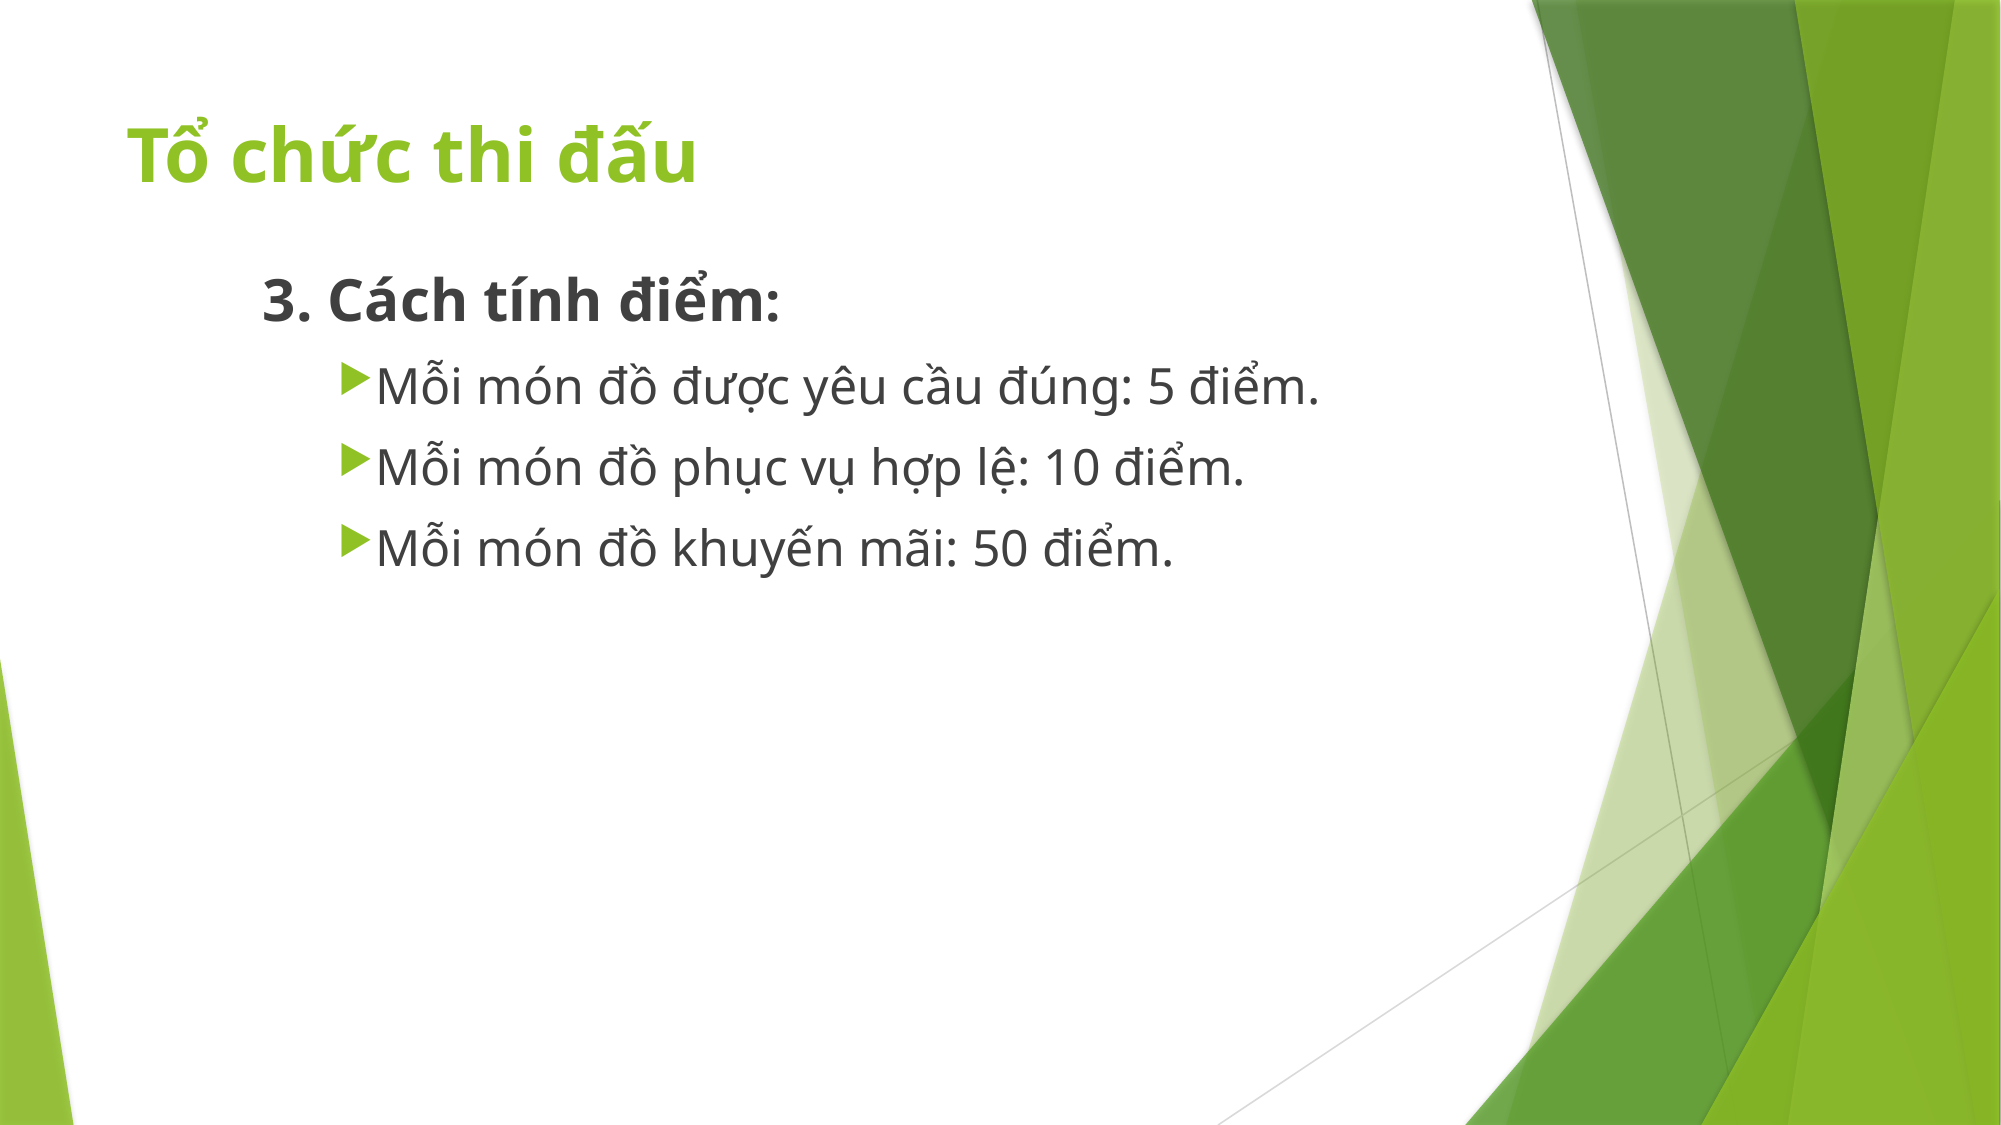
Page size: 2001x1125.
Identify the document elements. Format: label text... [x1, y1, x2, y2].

list 3. Cách tính điểm: Mỗi món đồ được yêu cầu đúng: 5 điểm. Mỗi món đồ phục vụ hợp lệ: 10 điểm. Mỗi món đồ khuyến mãi: 50 điểm. [172, 256, 1719, 1069]
title Tổ chức thi đấu [111, 99, 1522, 317]
